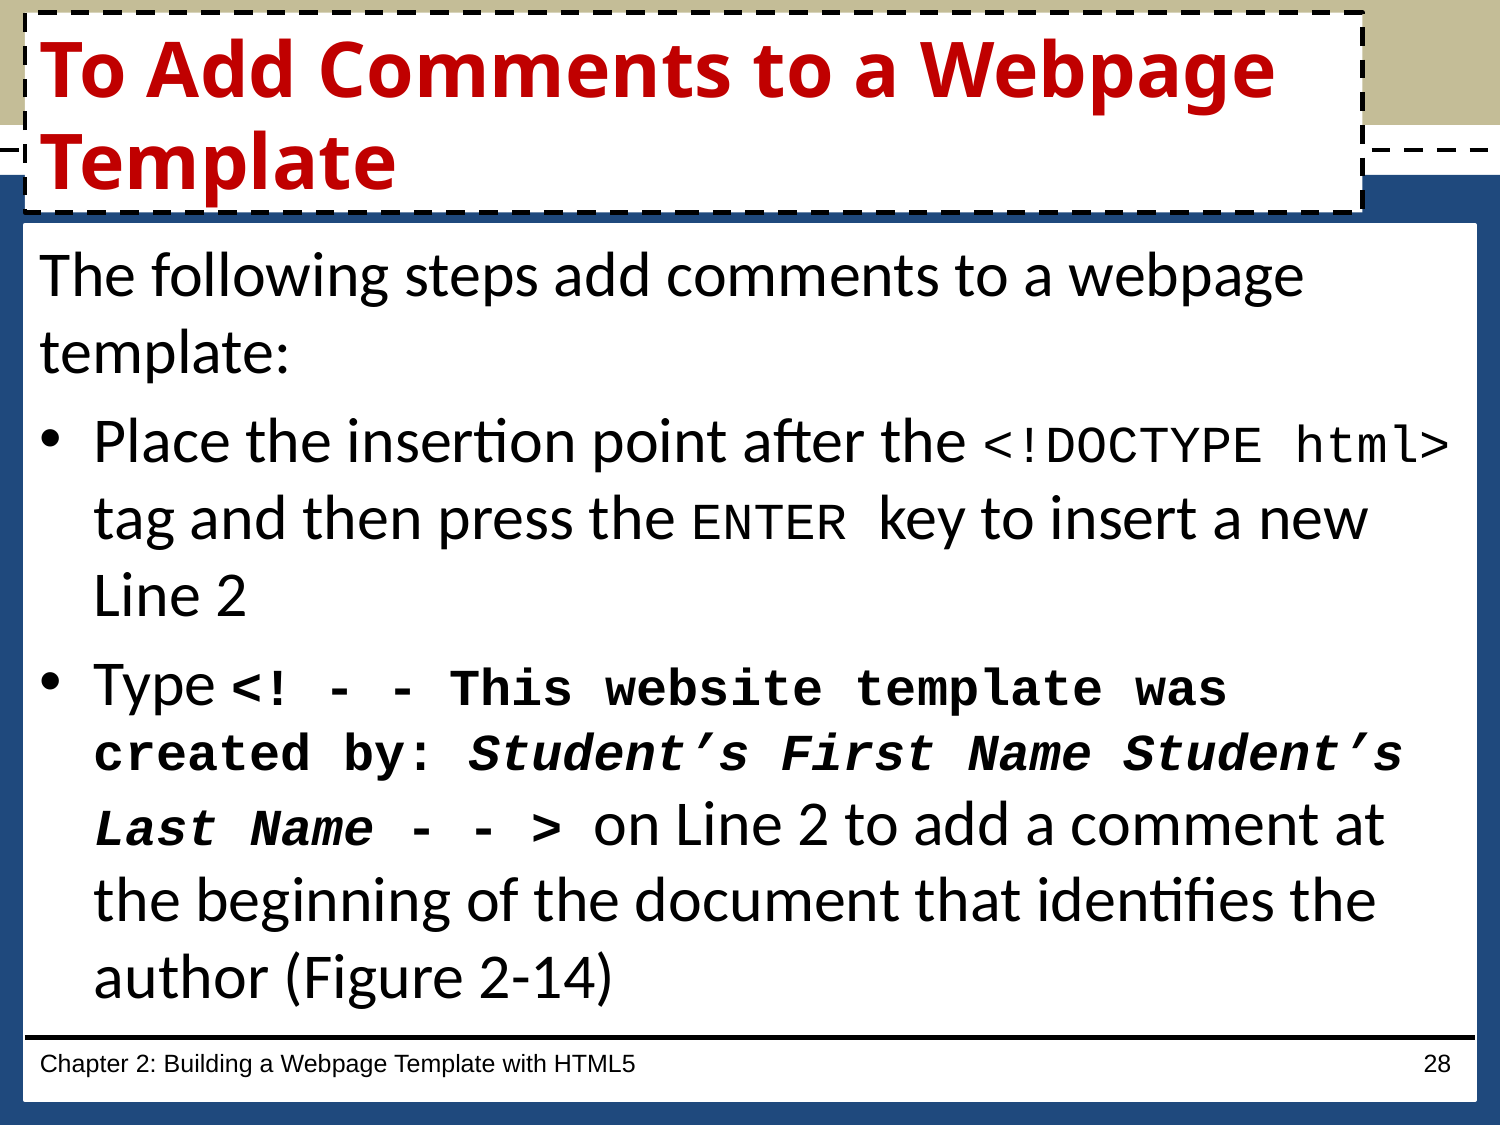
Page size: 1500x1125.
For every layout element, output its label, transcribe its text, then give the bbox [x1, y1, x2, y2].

title To Add Comments to a Webpage Template [23, 10, 1365, 215]
footer Chapter 2: Building a Webpage Template with HTML5 [24, 1040, 1400, 1100]
list The following steps add comments to a webpage template: Place the insertion point after the <!DOCTYPE html> tag and then press the ENTER key to insert a new Line 2 Type <! - - This website template was created by: Student’s First Name Student’s Last Name - - > on Line 2 to add a comment at the beginning of the document that identifies the author (Figure 2-14) [24, 224, 1475, 1024]
slide_number 28 [1400, 1040, 1475, 1100]
